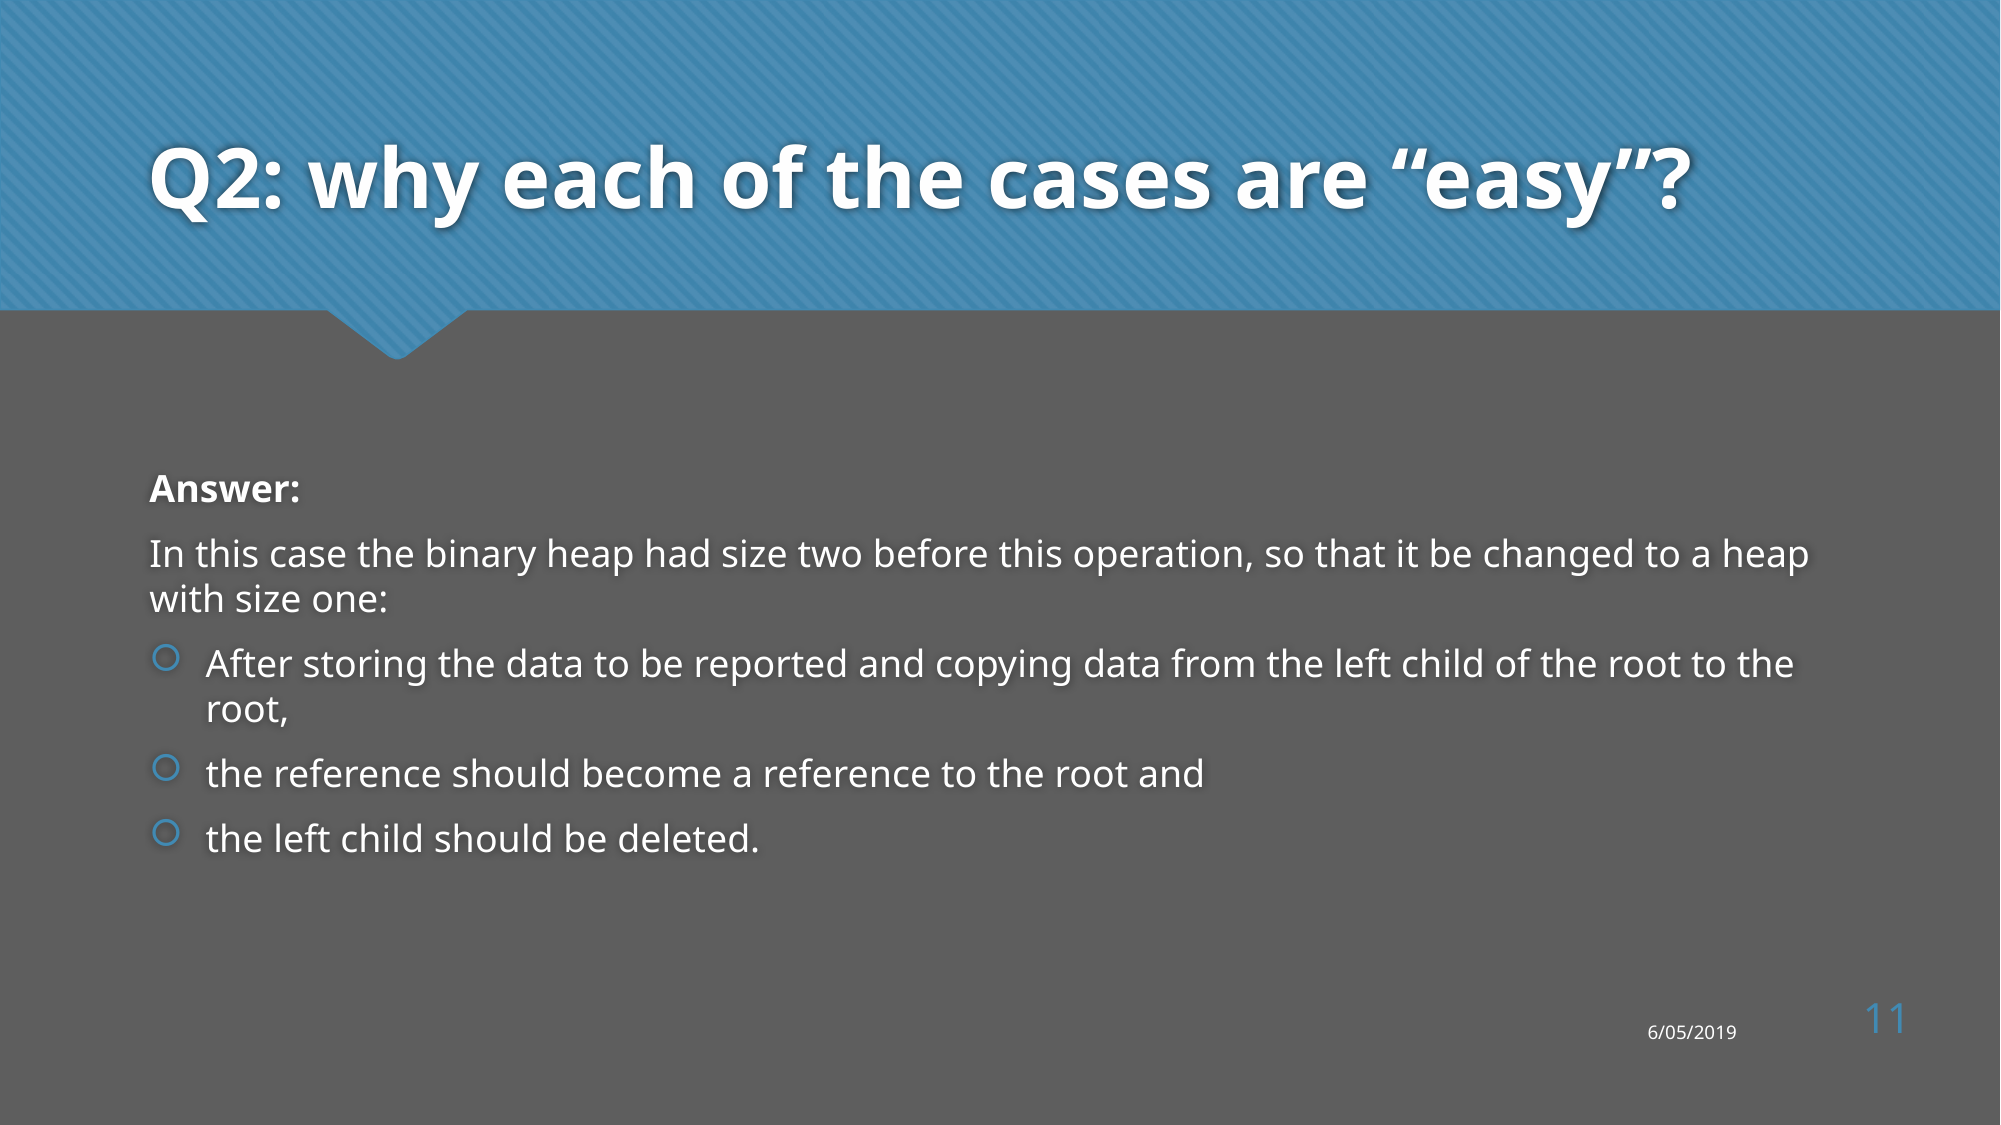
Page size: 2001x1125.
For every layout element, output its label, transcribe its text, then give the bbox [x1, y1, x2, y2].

list Answer: In this case the binary heap had size two before this operation, so that it be changed to a heap with size one: After storing the data to be reported and copying data from the left child of the root to the root, the reference should become a reference to the root and the left child should be deleted. [134, 364, 1866, 962]
slide_number 11 [1751, 970, 1926, 1051]
title Q2: why each of the cases are “easy”? [132, 73, 1868, 233]
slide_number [1531, 991, 1751, 1051]
